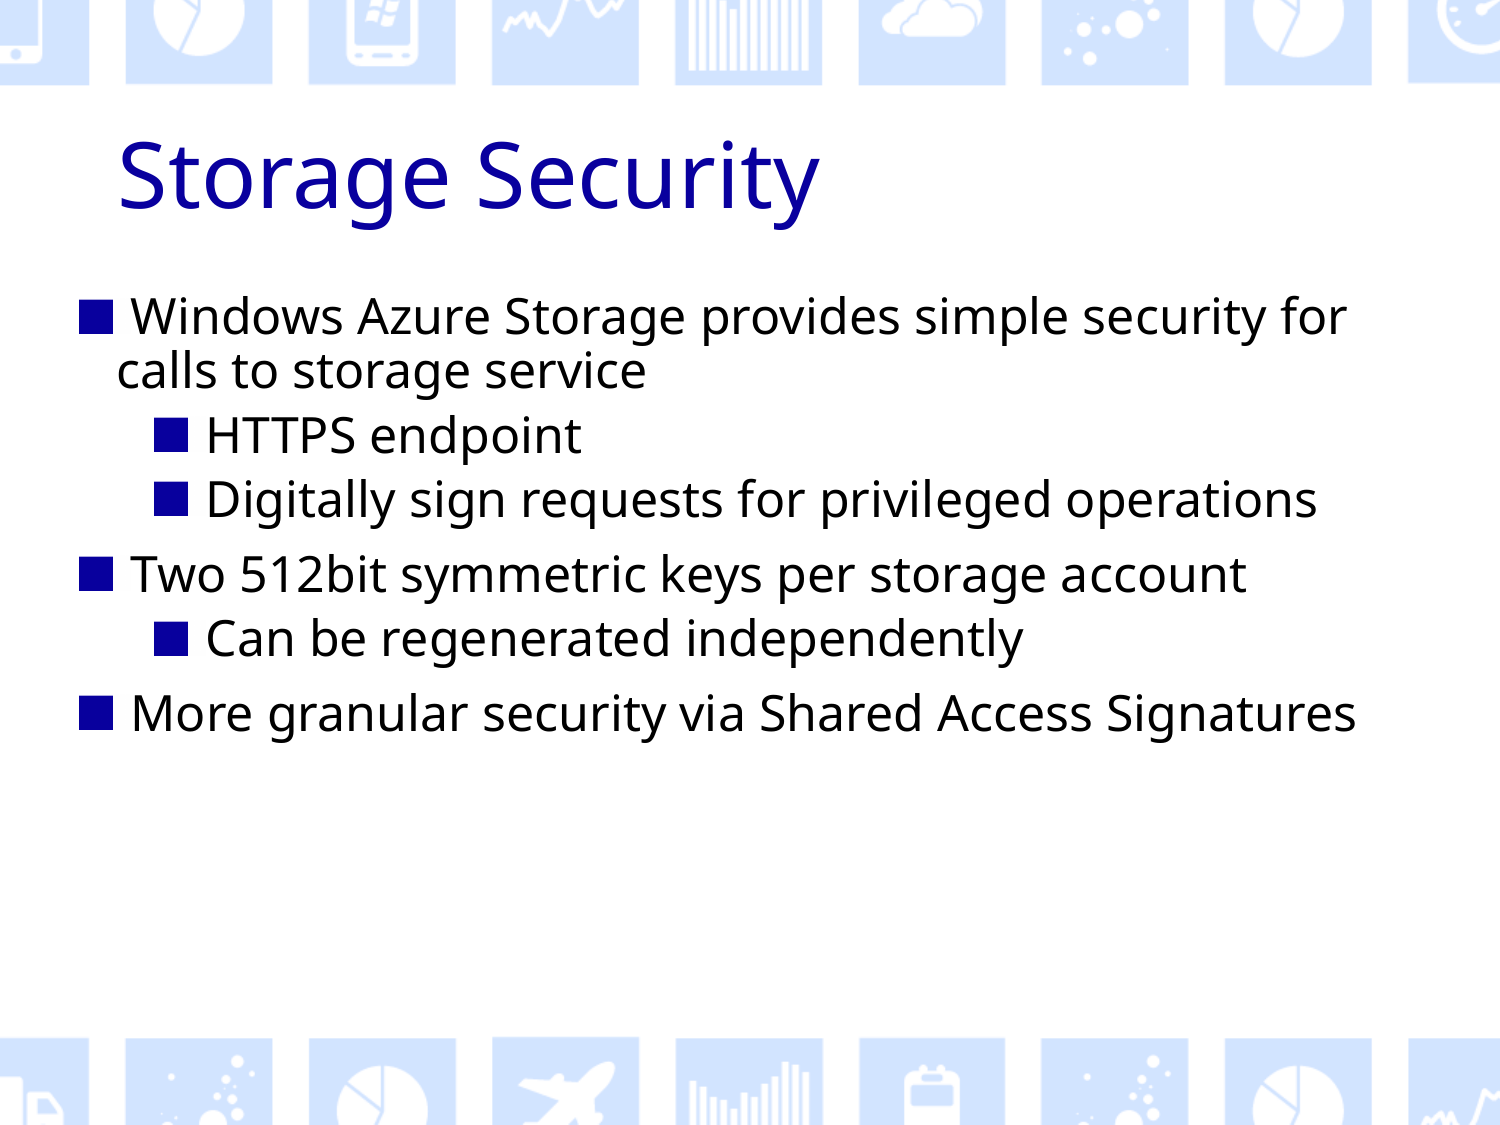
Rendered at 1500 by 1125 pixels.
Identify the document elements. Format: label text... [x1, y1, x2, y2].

picture [0, 0, 1500, 1125]
title Storage Security [103, 121, 1397, 229]
list Windows Azure Storage provides simple security for calls to storage service HTTPS endpoint Digitally sign requests for privileged operations Two 512bit symmetric keys per storage account Can be regenerated independently More granular security via Shared Access Signatures [63, 284, 1436, 841]
